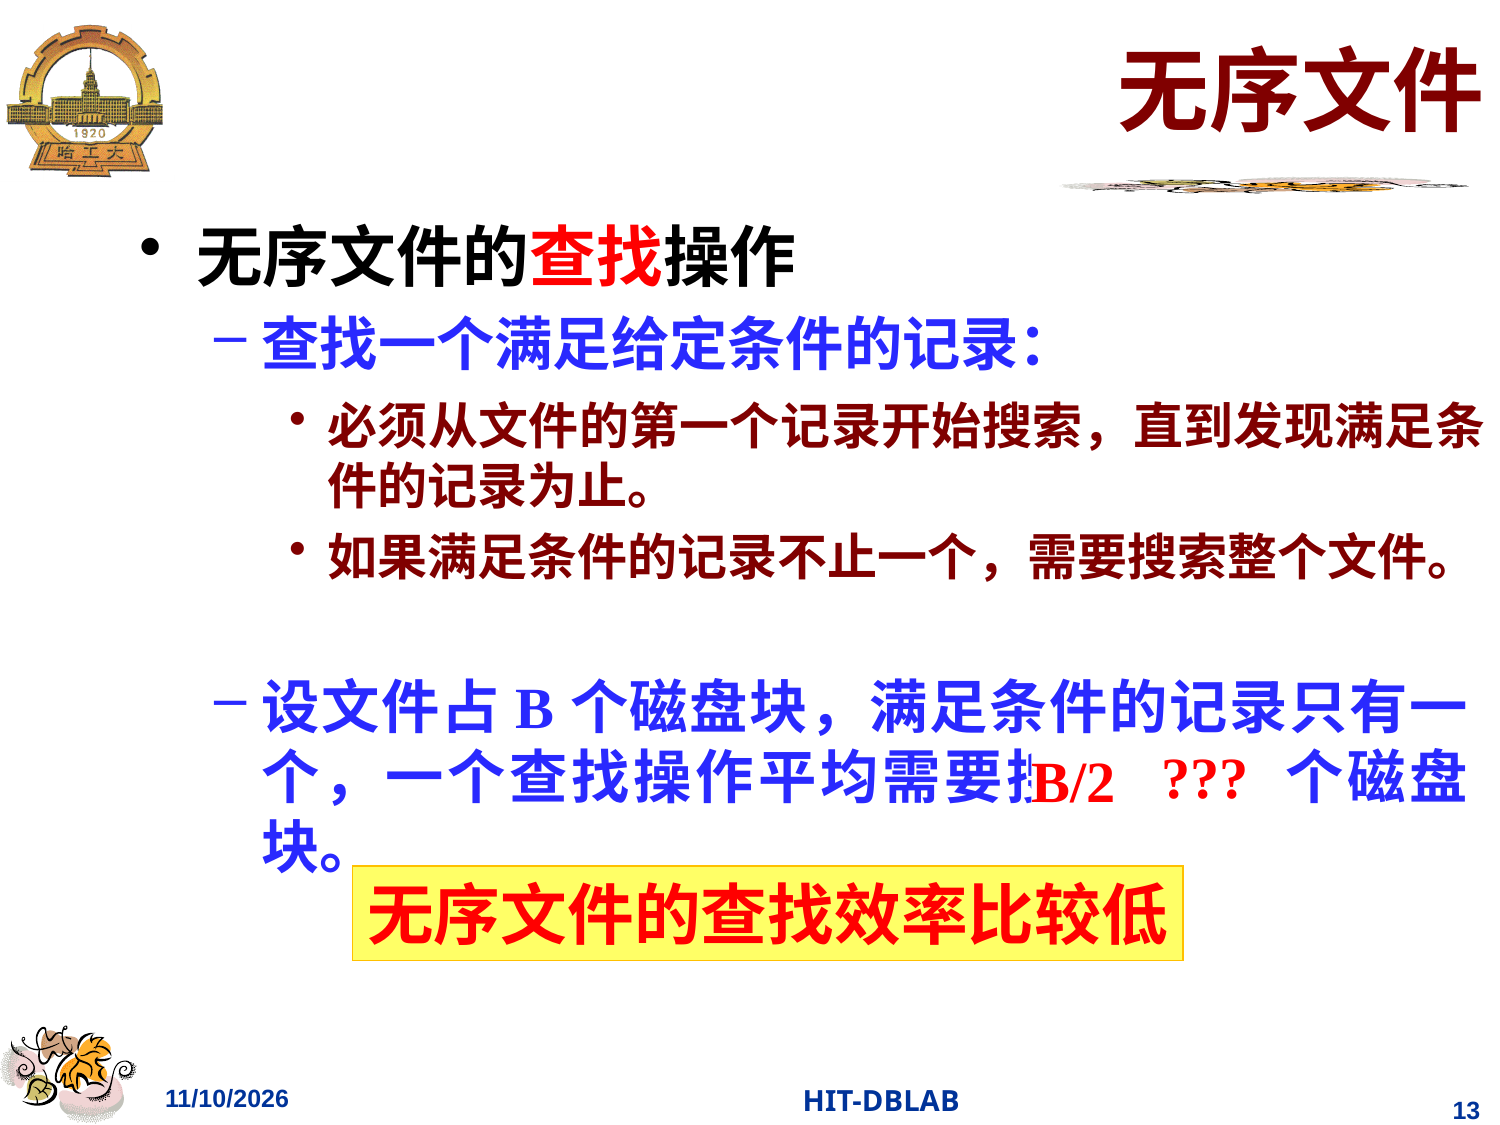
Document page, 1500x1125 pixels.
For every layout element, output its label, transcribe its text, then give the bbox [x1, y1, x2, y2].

text_box 必须从文件的第一个记录开始搜索，直到发现满足条件的记录为止。 如果满足条件的记录不止一个，需要搜索整个文件。 [125, 387, 1500, 663]
slide_number 133 [1437, 1087, 1500, 1125]
text_box B/2 [1031, 736, 1140, 822]
text_box 无序文件的查找操作 查找一个满足给定条件的记录： [125, 207, 1425, 387]
picture [0, 24, 175, 182]
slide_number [149, 1074, 413, 1125]
text_box 设文件占B个磁盘块，满足条件的记录只有一个，一个查找操作平均需要搜索 ??? 个磁盘块。 [125, 663, 1483, 905]
title 无序文件 [162, 0, 1500, 176]
text_box 无序文件的查找效率比较低 [352, 865, 1184, 961]
footer HIT-DBLAB [524, 1074, 1238, 1125]
